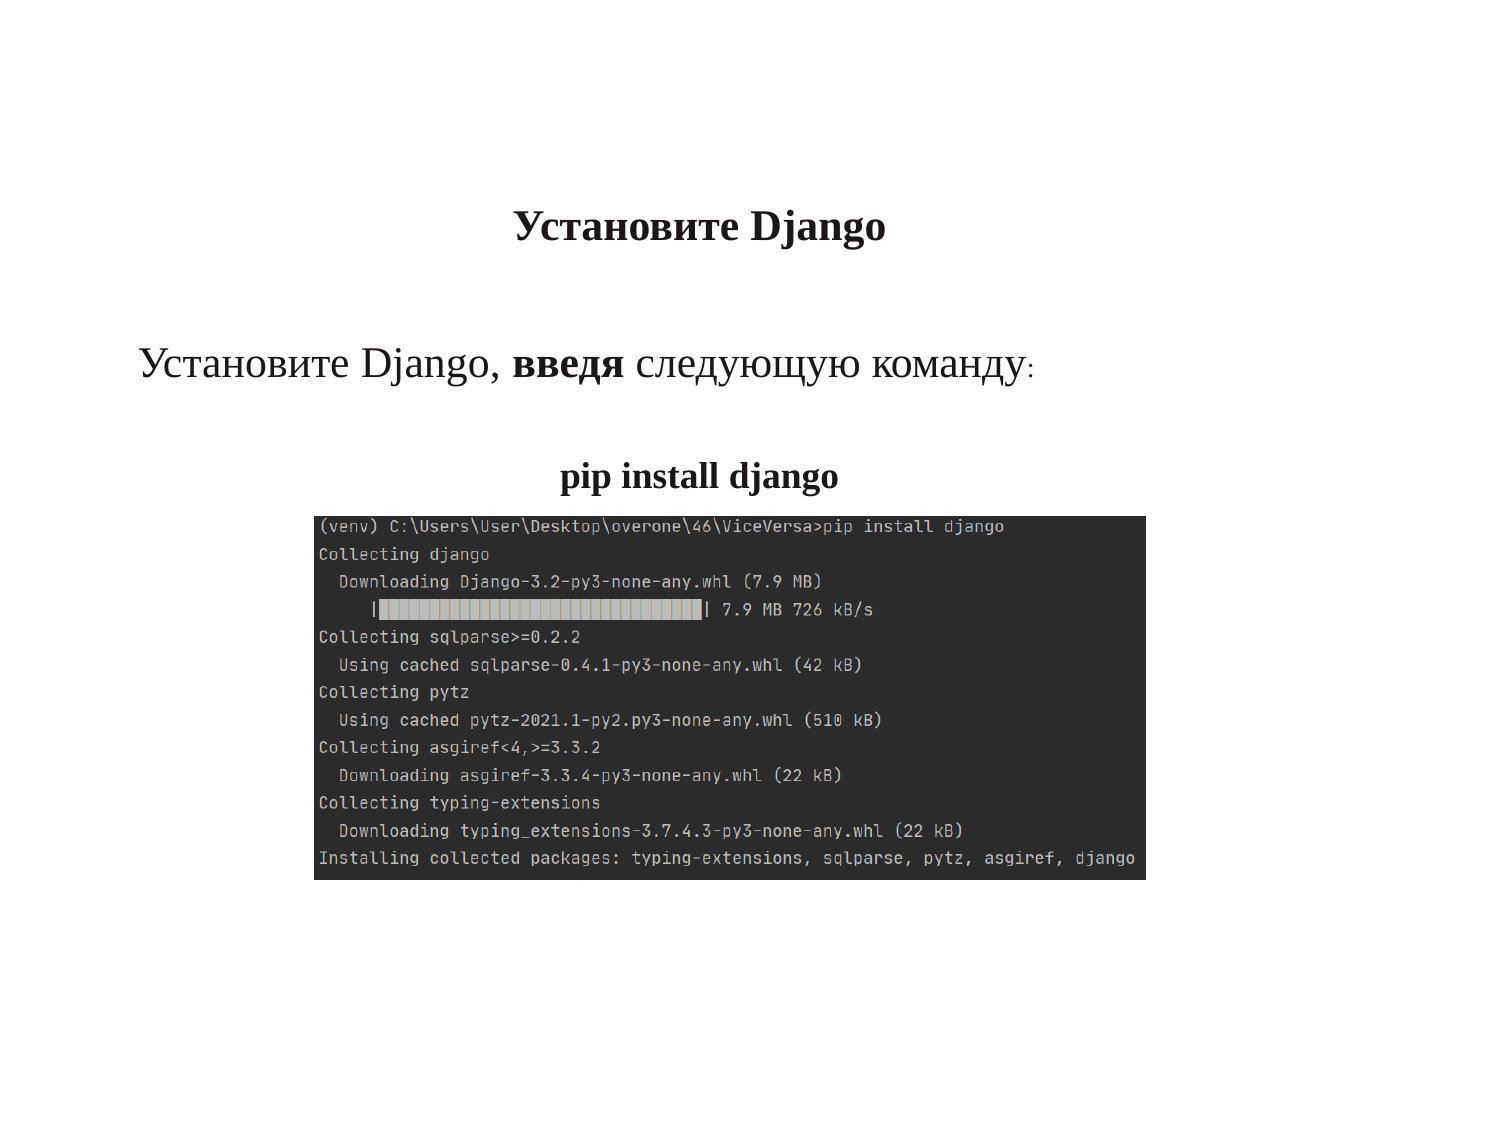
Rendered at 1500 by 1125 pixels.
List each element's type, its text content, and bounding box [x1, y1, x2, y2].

picture [314, 516, 1146, 881]
text_box Установите Django Установите Django, введя следующую команду: pip install django [126, 187, 1274, 565]
